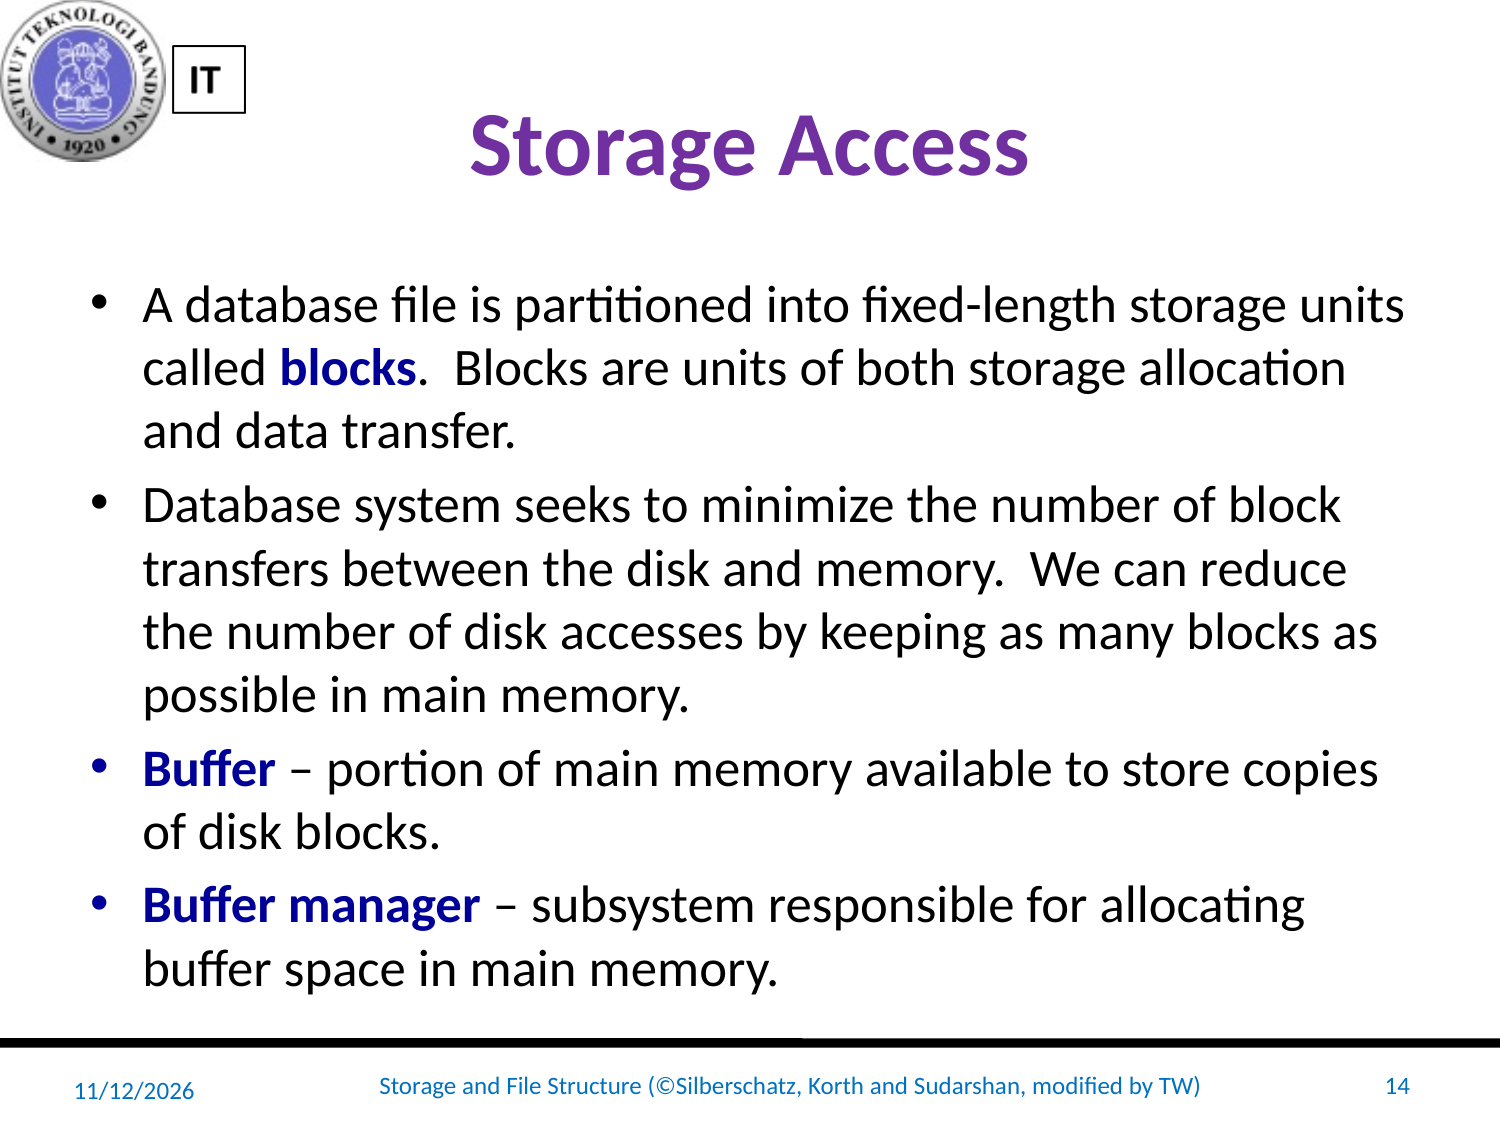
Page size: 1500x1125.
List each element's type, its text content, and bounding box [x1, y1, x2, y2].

list A database file is partitioned into fixed-length storage units called blocks. Blocks are units of both storage allocation and data transfer. Database system seeks to minimize the number of block transfers between the disk and memory. We can reduce the number of disk accesses by keeping as many blocks as possible in main memory. Buffer – portion of main memory available to store copies of disk blocks. Buffer manager – subsystem responsible for allocating buffer space in main memory. [75, 262, 1425, 1005]
footer Storage and File Structure (©Silberschatz, Korth and Sudarshan, modified by TW) [246, 1054, 1336, 1115]
picture [0, 0, 247, 162]
title Storage Access [75, 45, 1425, 233]
slide_number 14 [1359, 1054, 1425, 1115]
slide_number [58, 1054, 223, 1125]
